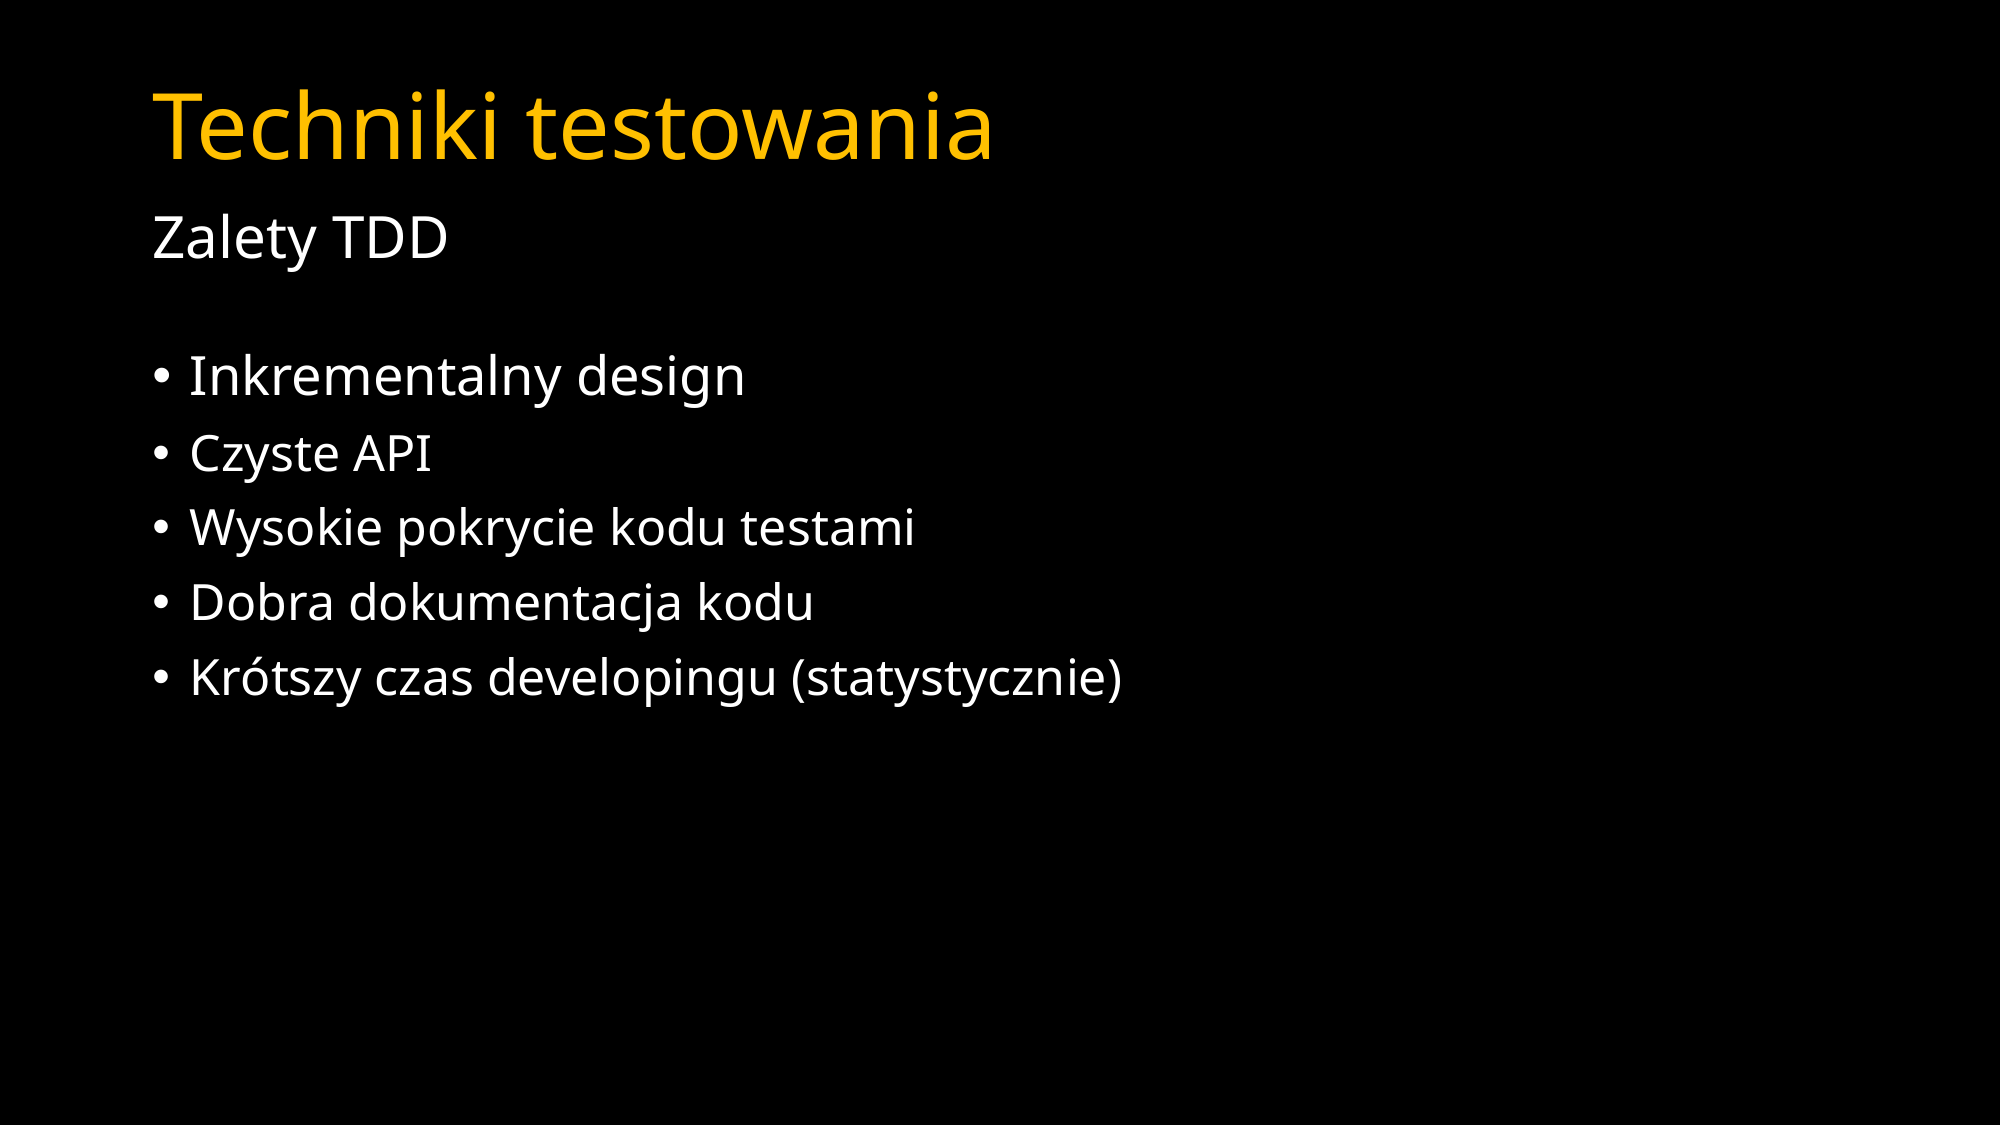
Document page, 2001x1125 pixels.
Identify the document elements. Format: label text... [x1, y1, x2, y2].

list Inkrementalny design Czyste API Wysokie pokrycie kodu testami Dobra dokumentacja kodu Krótszy czas developingu (statystycznie) [137, 341, 1863, 1019]
list Zalety TDD [137, 200, 1863, 287]
title Techniki testowania [137, 59, 1863, 200]
